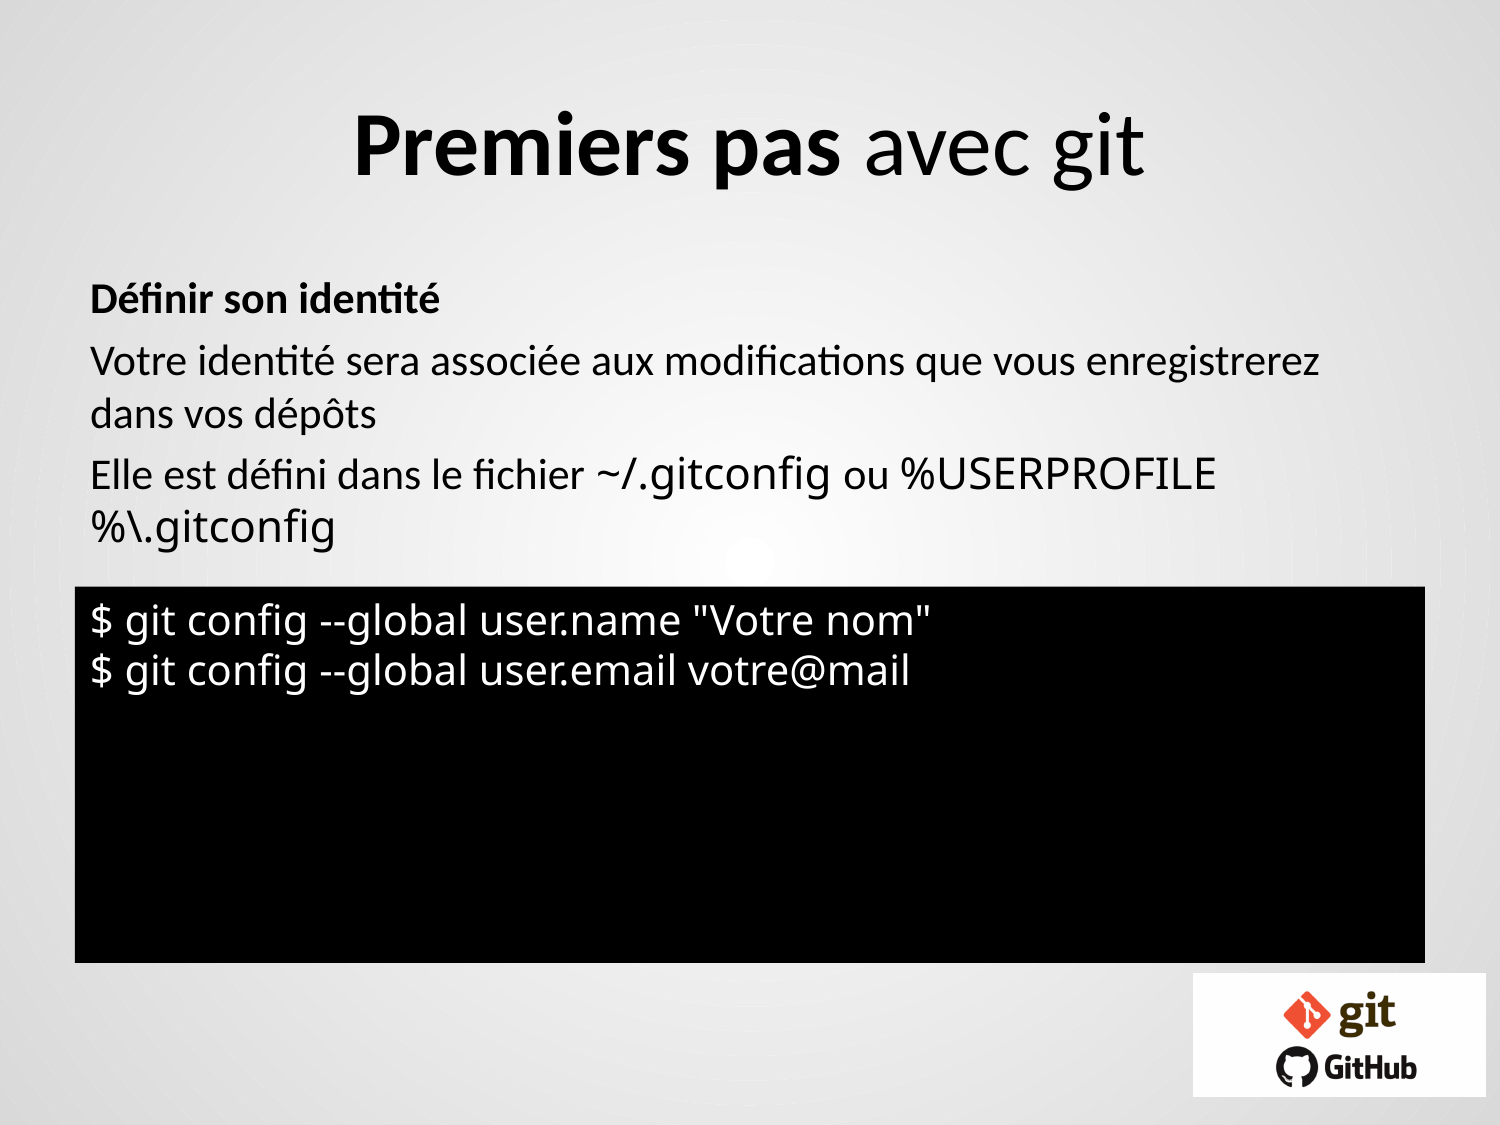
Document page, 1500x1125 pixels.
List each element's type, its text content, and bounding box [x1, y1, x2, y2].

title Premiers pas avec git [75, 45, 1425, 233]
list Définir son identité Votre identité sera associée aux modifications que vous enregistrerez dans vos dépôts Elle est défini dans le fichier ~/.gitconfig ou %USERPROFILE%\.gitconfig [75, 262, 1425, 562]
text_box $ git config --global user.name "Votre nom" $ git config --global user.email votre@mail [74, 586, 1425, 963]
picture [1193, 973, 1486, 1097]
